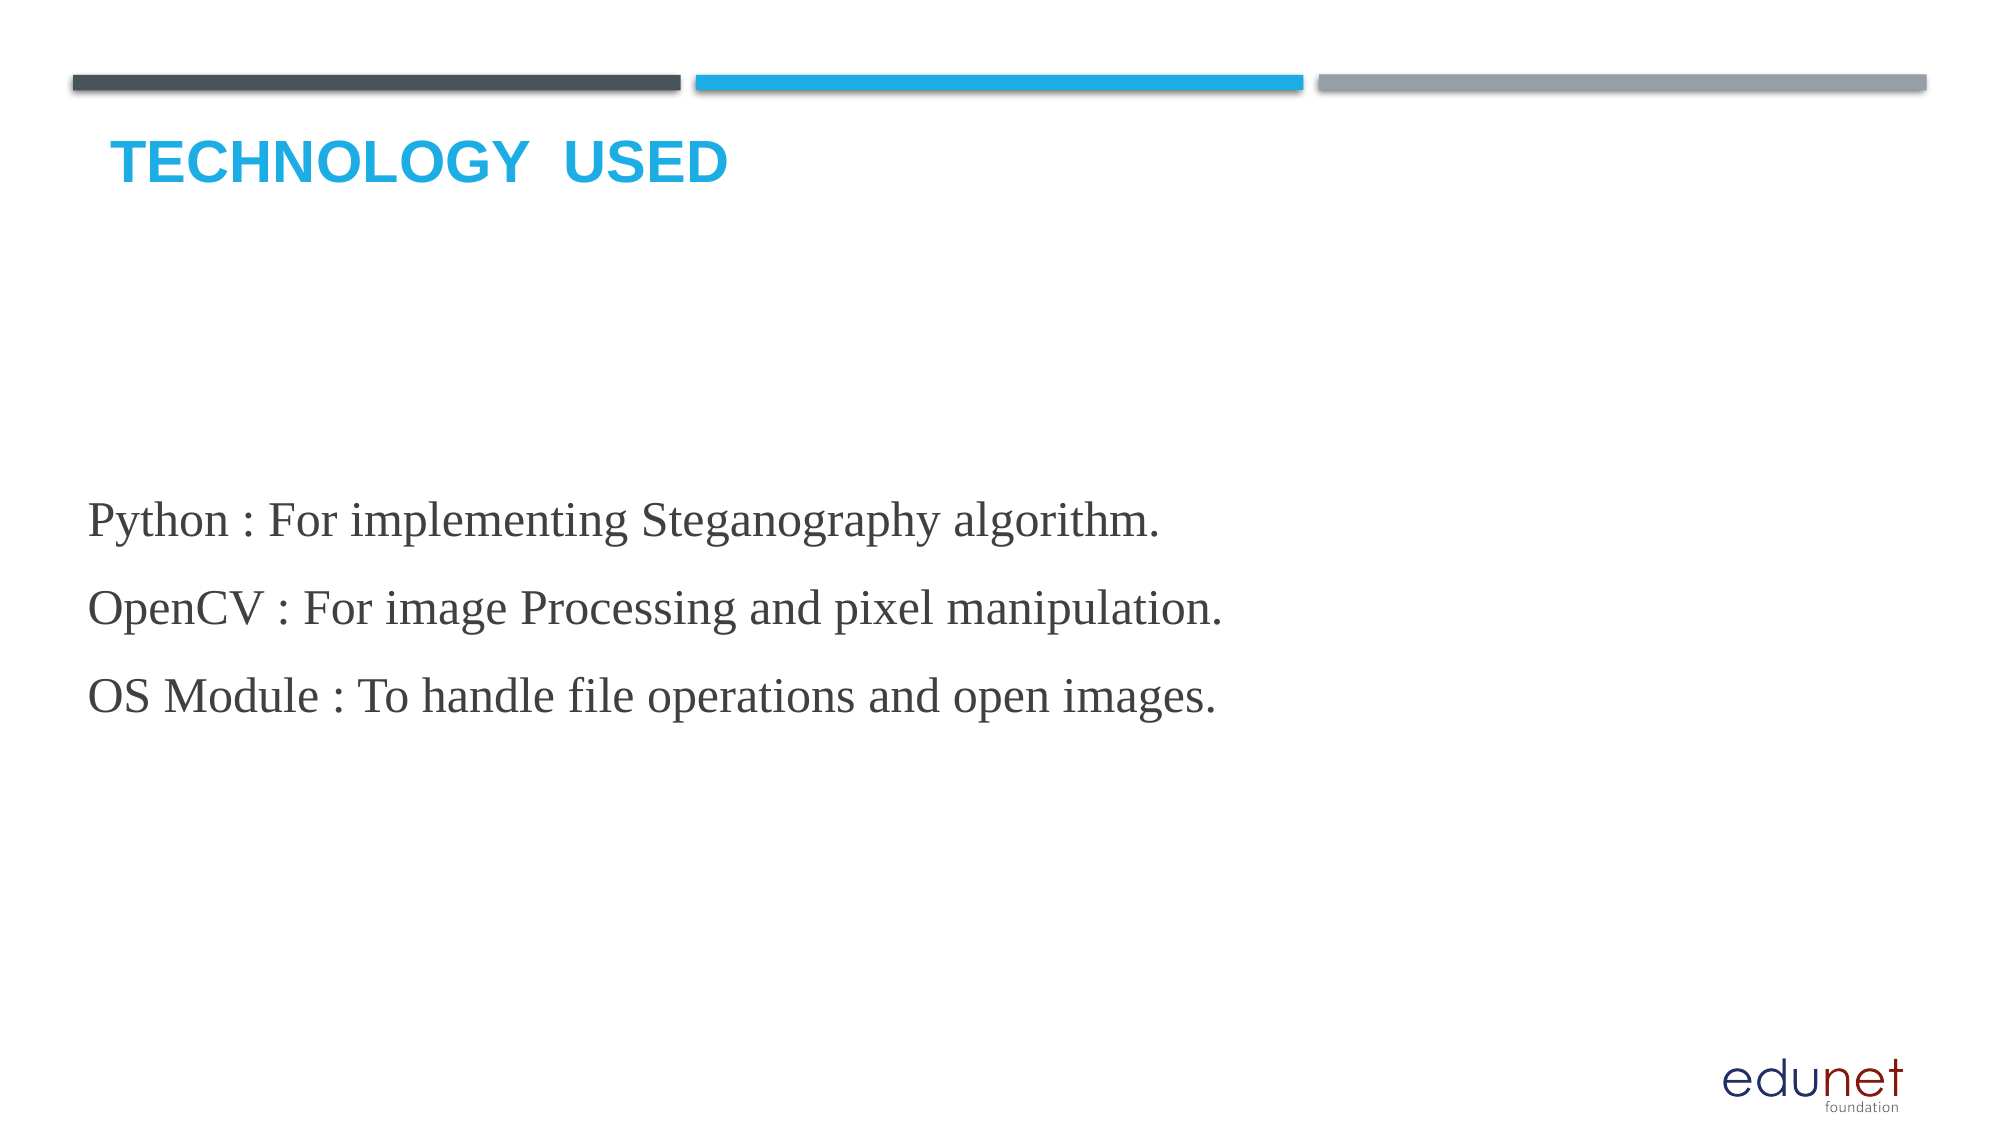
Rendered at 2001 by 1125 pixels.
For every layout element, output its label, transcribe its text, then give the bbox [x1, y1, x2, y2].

title Technology used [95, 115, 1905, 178]
list Python : For implementing Steganography algorithm. OpenCV : For image Processing and pixel manipulation. OS Module : To handle file operations and open images. [72, 178, 1978, 1091]
picture [1719, 1091, 1905, 1116]
